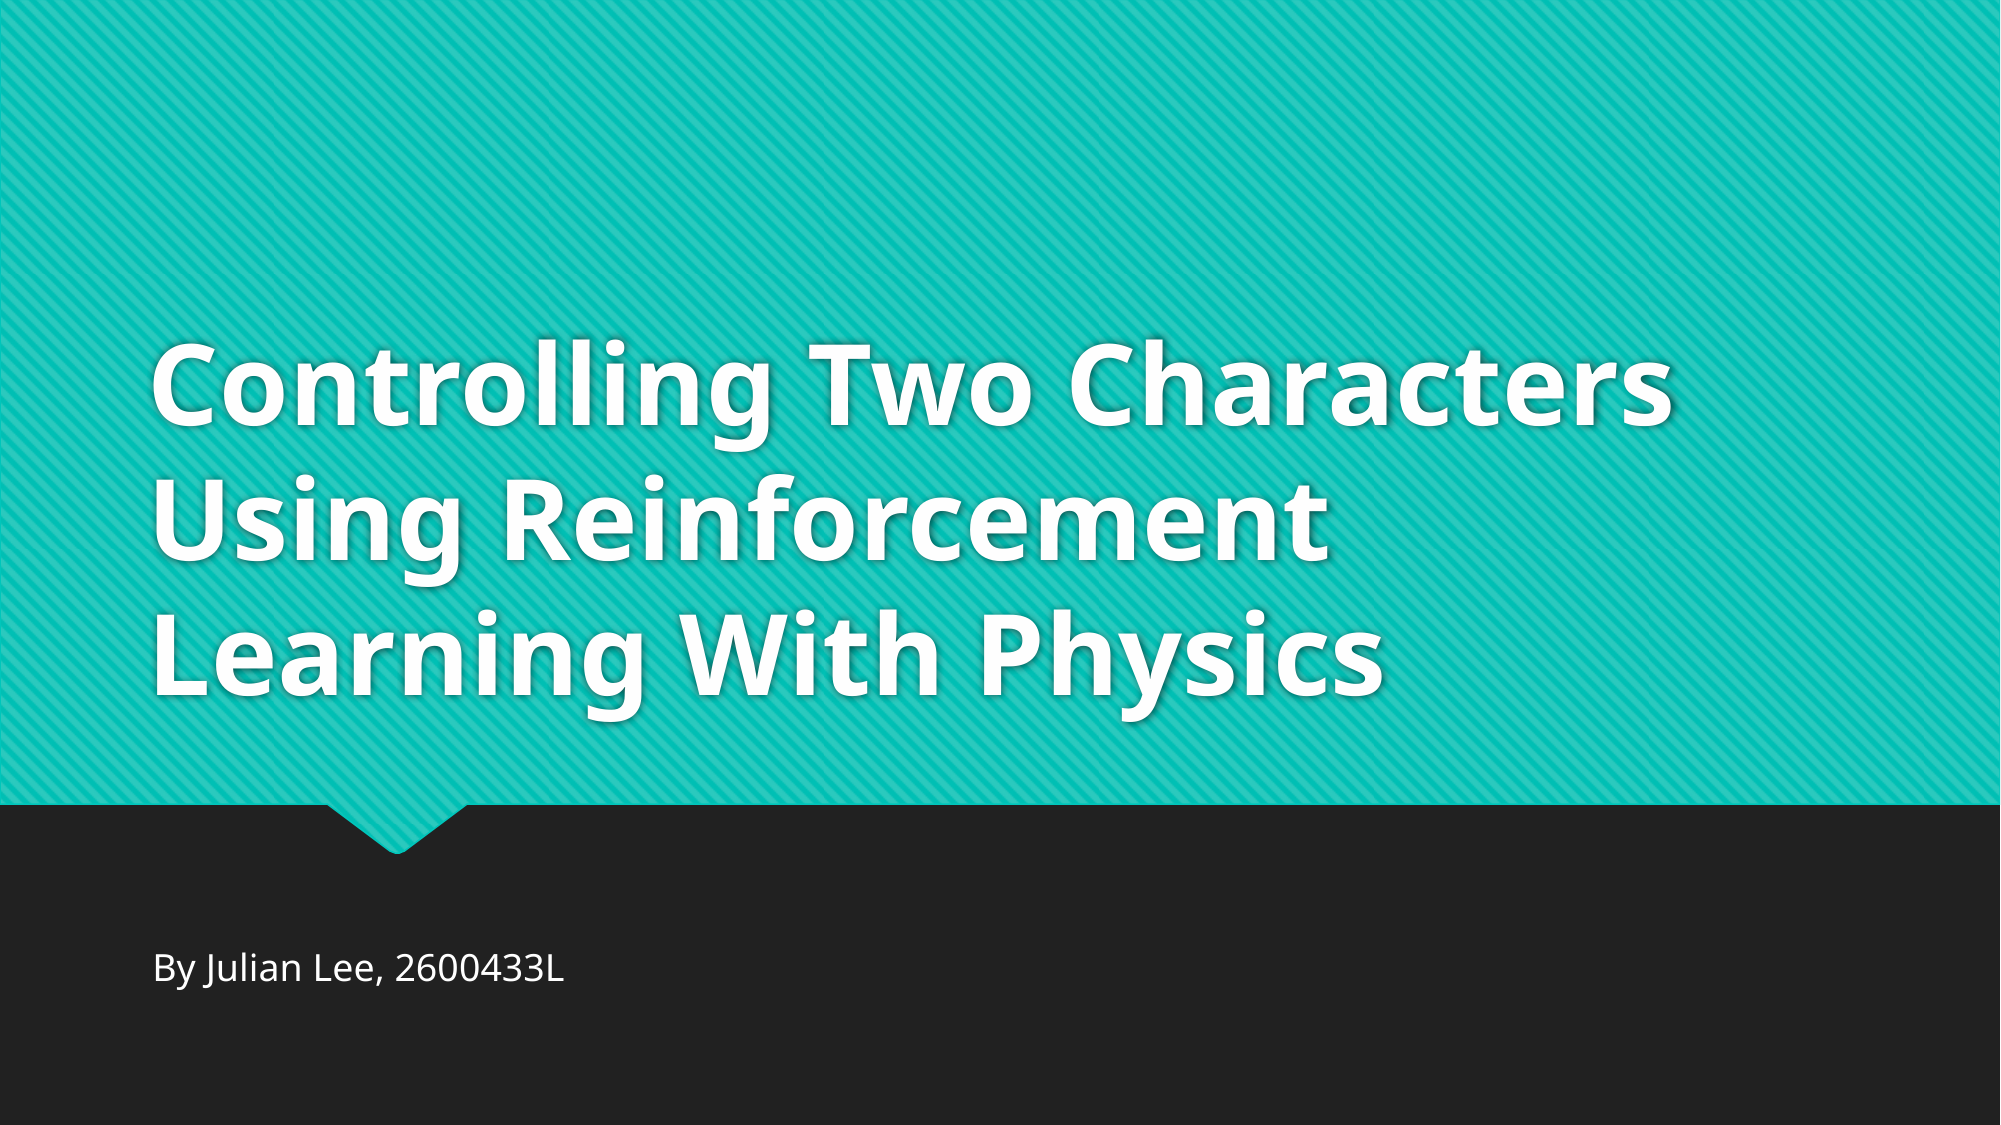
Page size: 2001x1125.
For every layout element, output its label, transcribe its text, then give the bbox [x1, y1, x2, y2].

text_box By Julian Lee, 2600433L [137, 936, 580, 997]
title Controlling Two Characters Using Reinforcement Learning With Physics [132, 237, 1868, 726]
